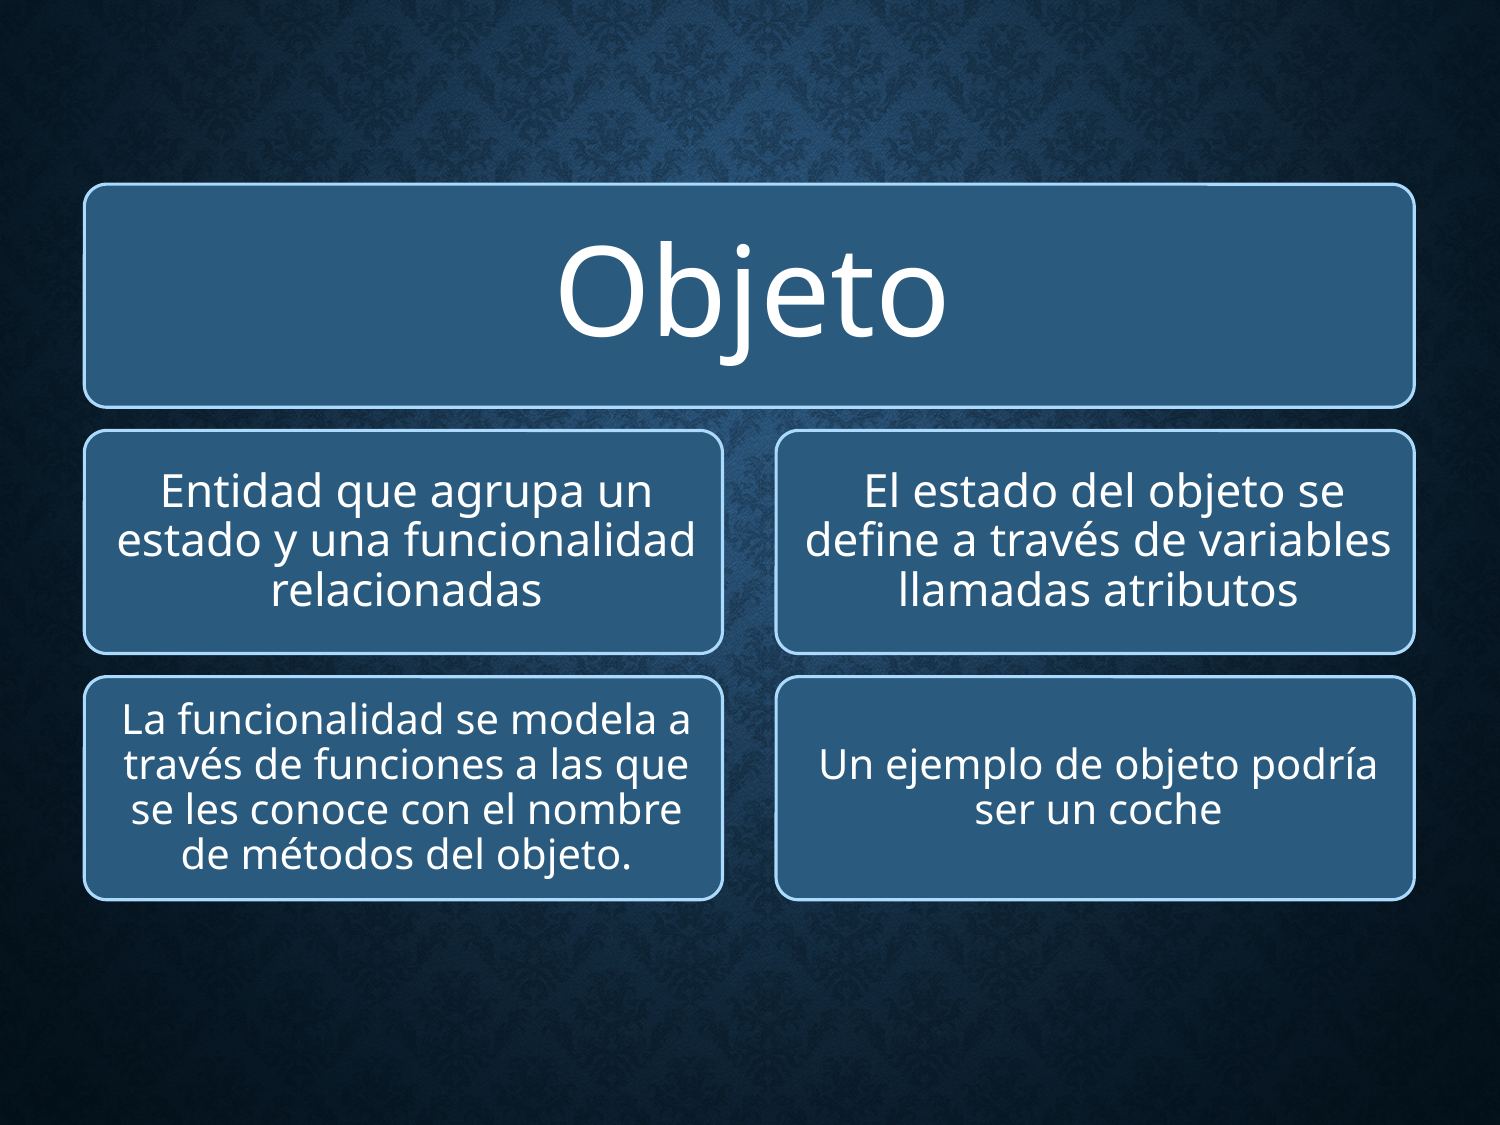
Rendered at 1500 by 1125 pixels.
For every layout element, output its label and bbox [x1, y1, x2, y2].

list [83, 183, 1416, 901]
